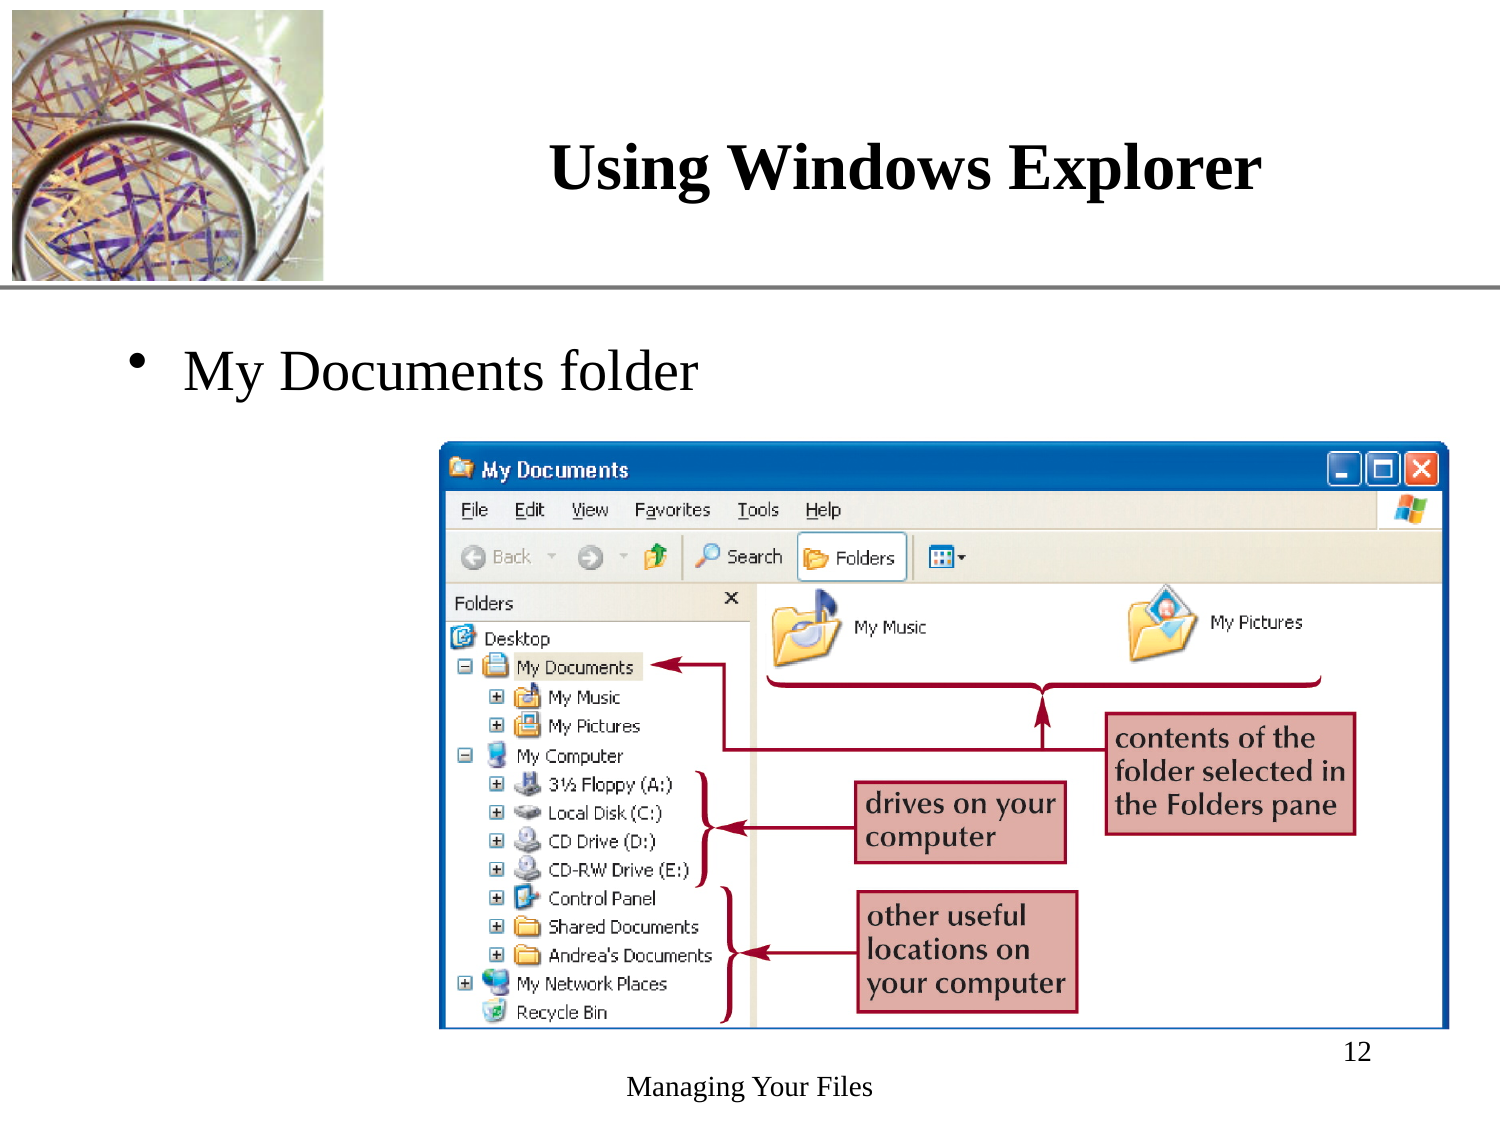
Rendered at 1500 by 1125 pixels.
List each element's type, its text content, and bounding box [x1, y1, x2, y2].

footer Managing Your Files [512, 1038, 988, 1101]
picture [437, 437, 1451, 1030]
title Using Windows Explorer [337, 62, 1476, 263]
list My Documents folder [112, 324, 1388, 1001]
slide_number 12 [1074, 1038, 1388, 1101]
picture [12, 10, 325, 281]
